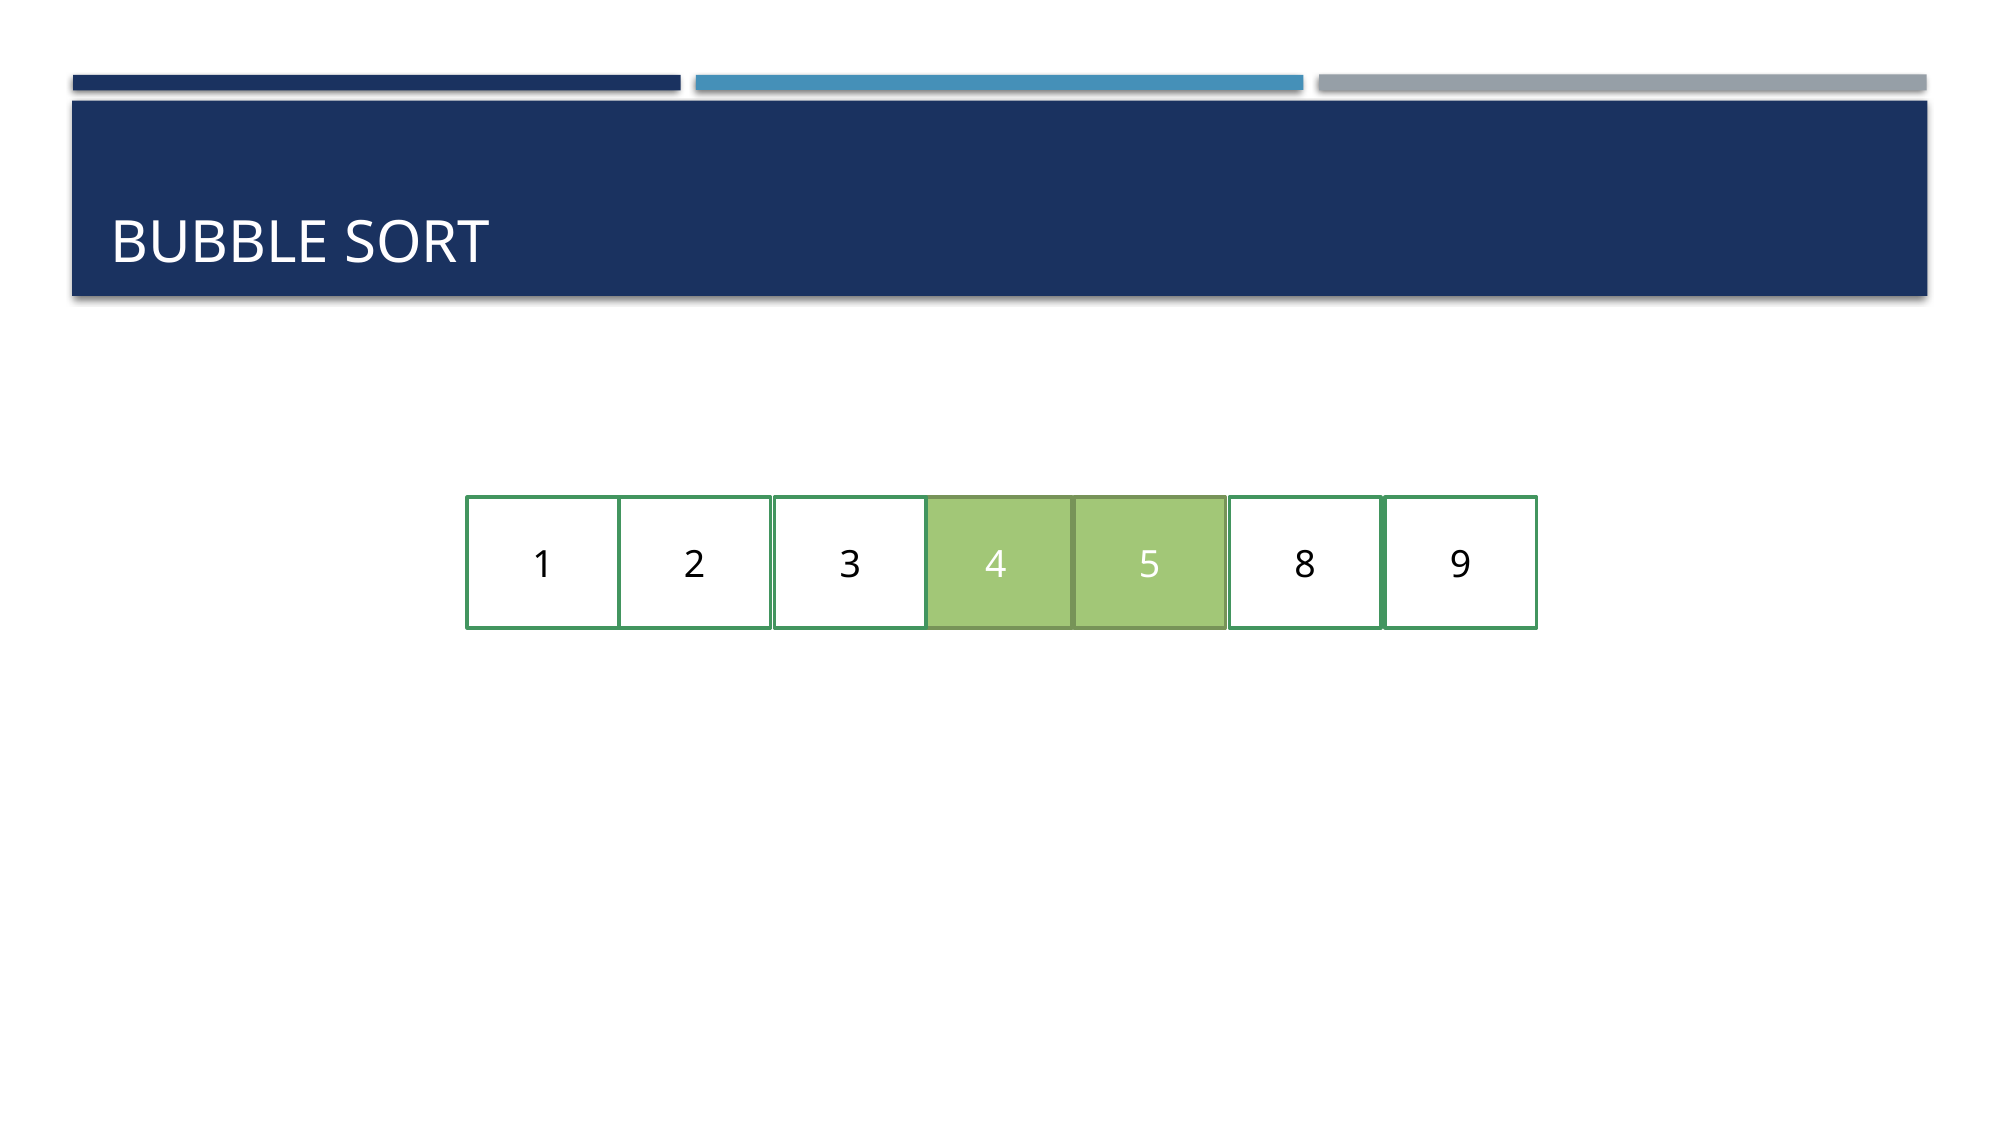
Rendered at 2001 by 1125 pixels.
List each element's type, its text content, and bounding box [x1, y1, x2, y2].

title Bubble Sort [95, 115, 1905, 282]
text_box 9 [1383, 495, 1538, 630]
text_box 1 [465, 495, 617, 630]
text_box 5 [1072, 495, 1227, 630]
text_box 4 [928, 495, 1072, 630]
text_box 8 [1228, 495, 1383, 630]
text_box 3 [773, 495, 928, 630]
text_box 2 [617, 495, 772, 630]
